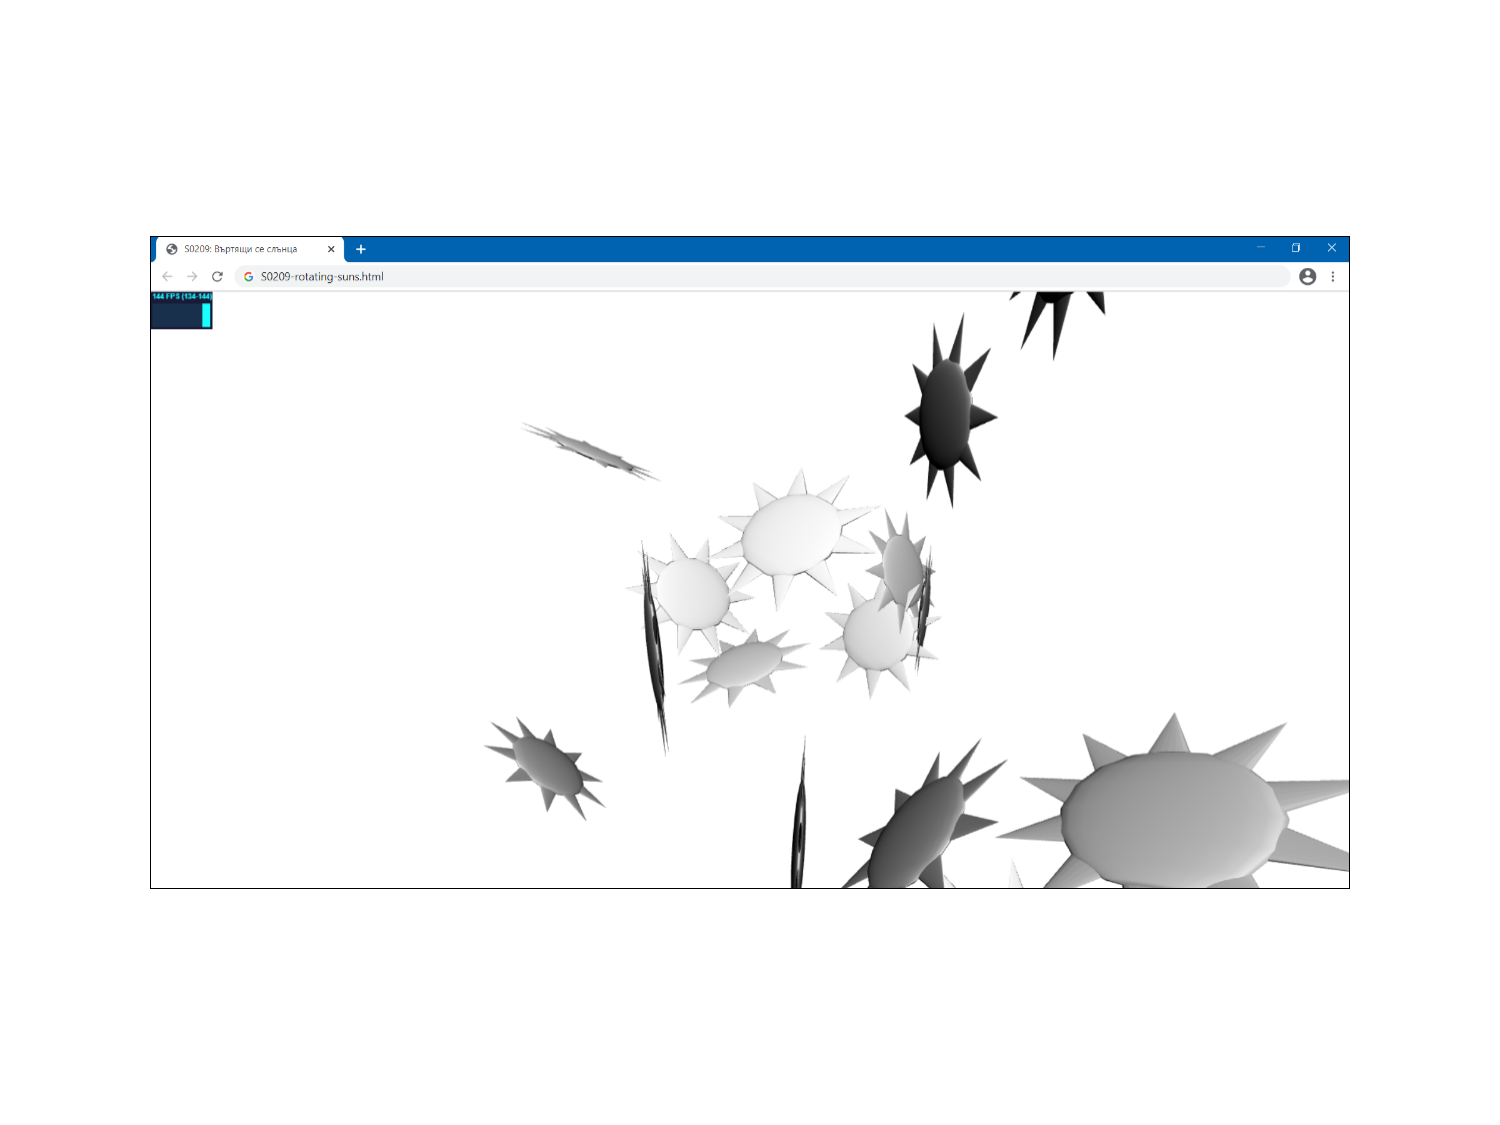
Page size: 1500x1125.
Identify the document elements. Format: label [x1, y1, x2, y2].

picture [149, 236, 1351, 889]
